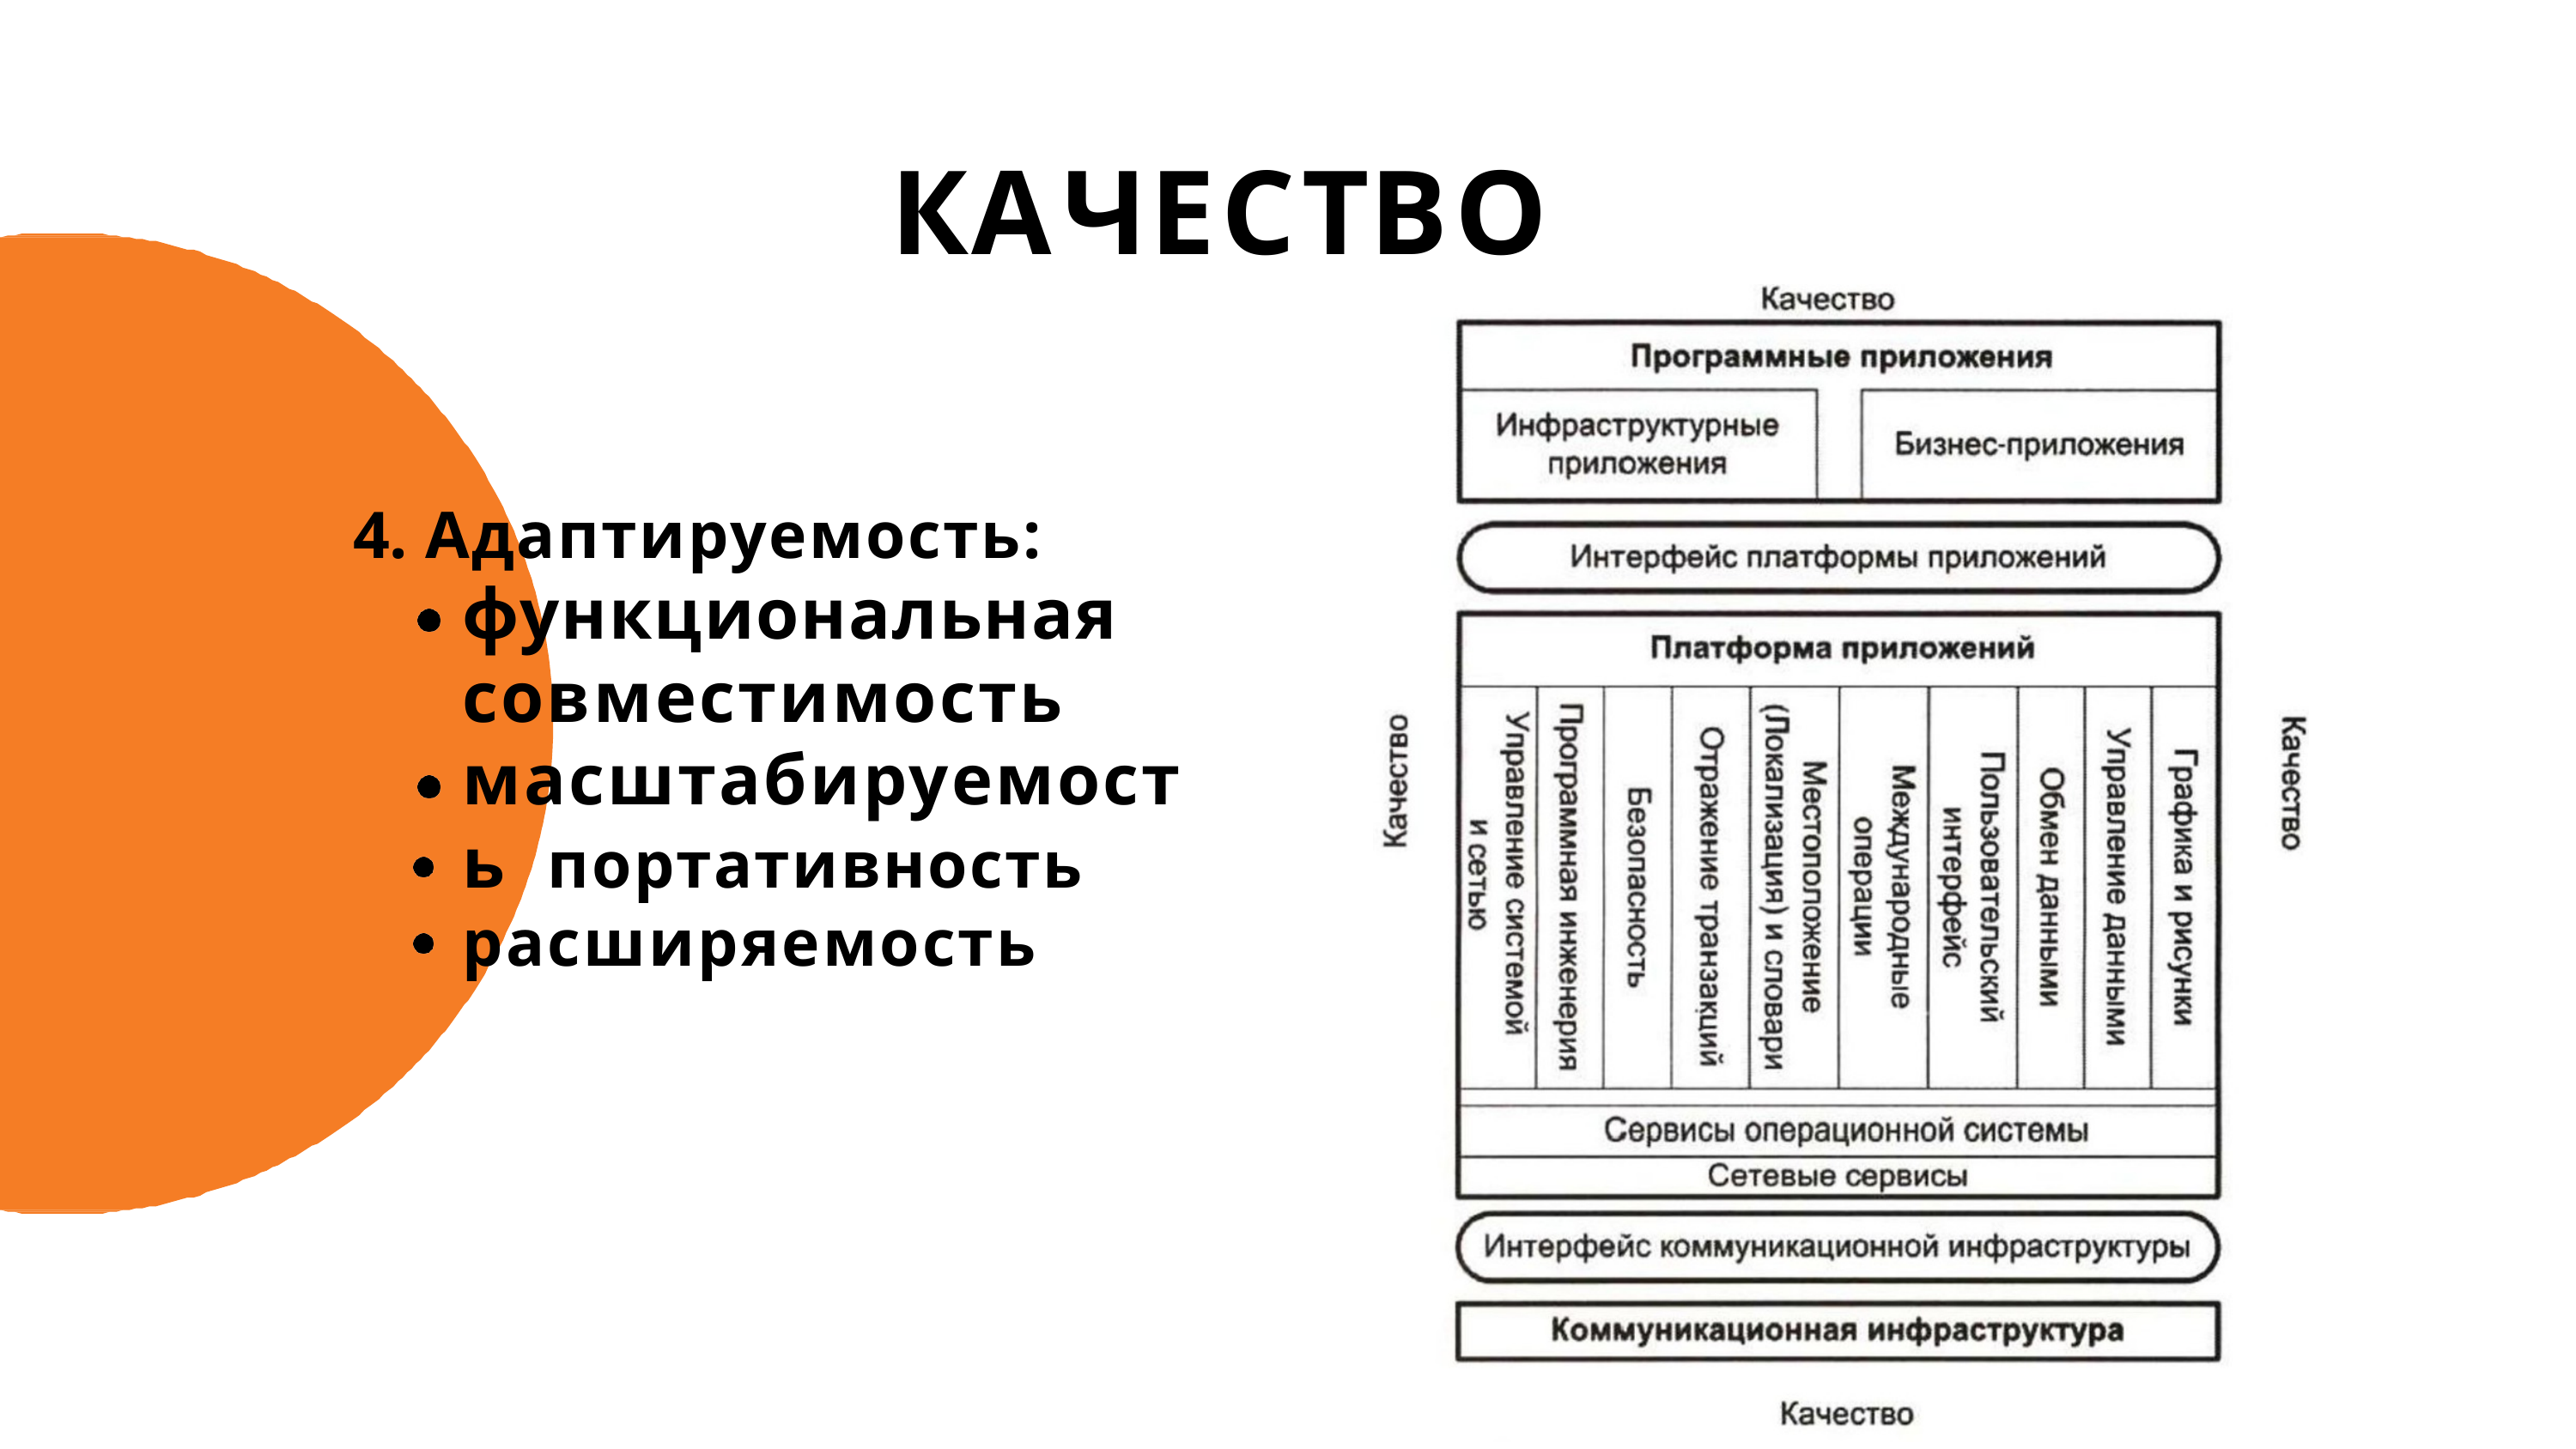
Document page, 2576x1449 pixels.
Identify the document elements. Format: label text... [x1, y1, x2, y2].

picture [1373, 283, 2309, 1442]
text_box 4. Адаптируемость: функциональная совместимость масштабируемость портативность расширяемость [557, 494, 1217, 981]
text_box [0, 233, 554, 1215]
title КАЧЕСТВО [889, 136, 1573, 381]
